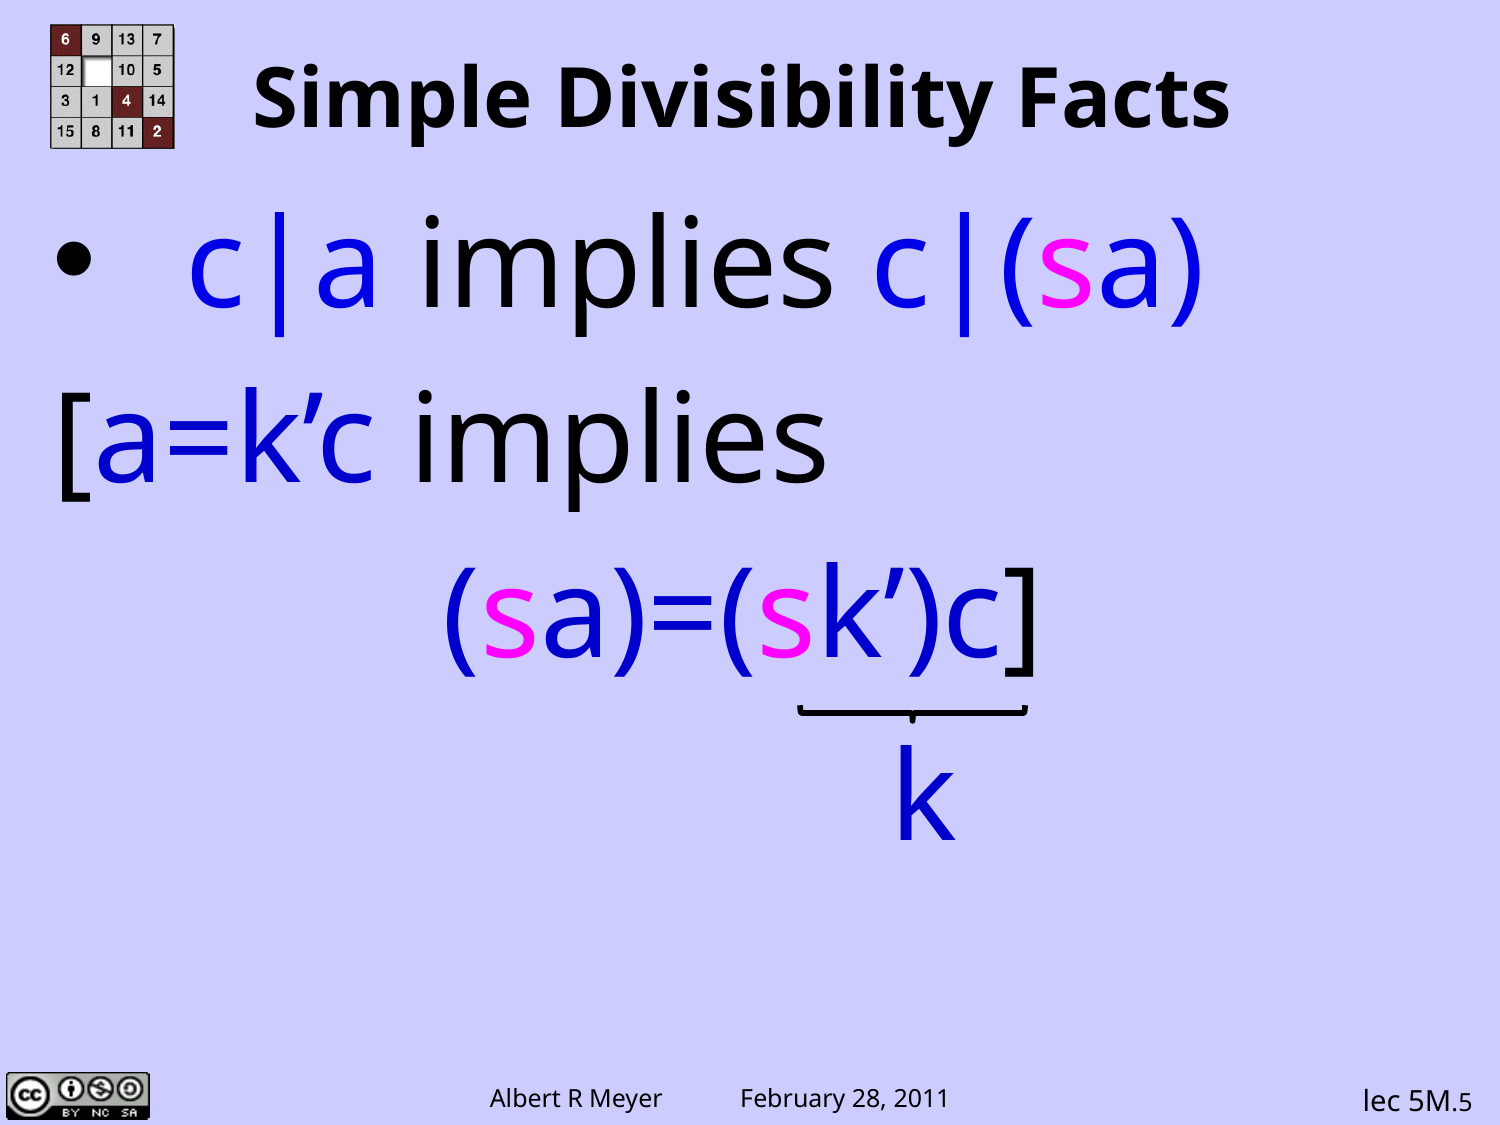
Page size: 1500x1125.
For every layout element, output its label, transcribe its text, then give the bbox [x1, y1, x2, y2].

picture [50, 24, 175, 149]
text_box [799, 704, 1026, 876]
title Simple Divisibility Facts [237, 0, 1476, 188]
list c|a implies c|(sa) [a=k’c implies (sa)=(sk’)c] [37, 174, 1326, 888]
picture [6, 1072, 150, 1120]
slide_number lec 5M.5 [1274, 1074, 1488, 1125]
